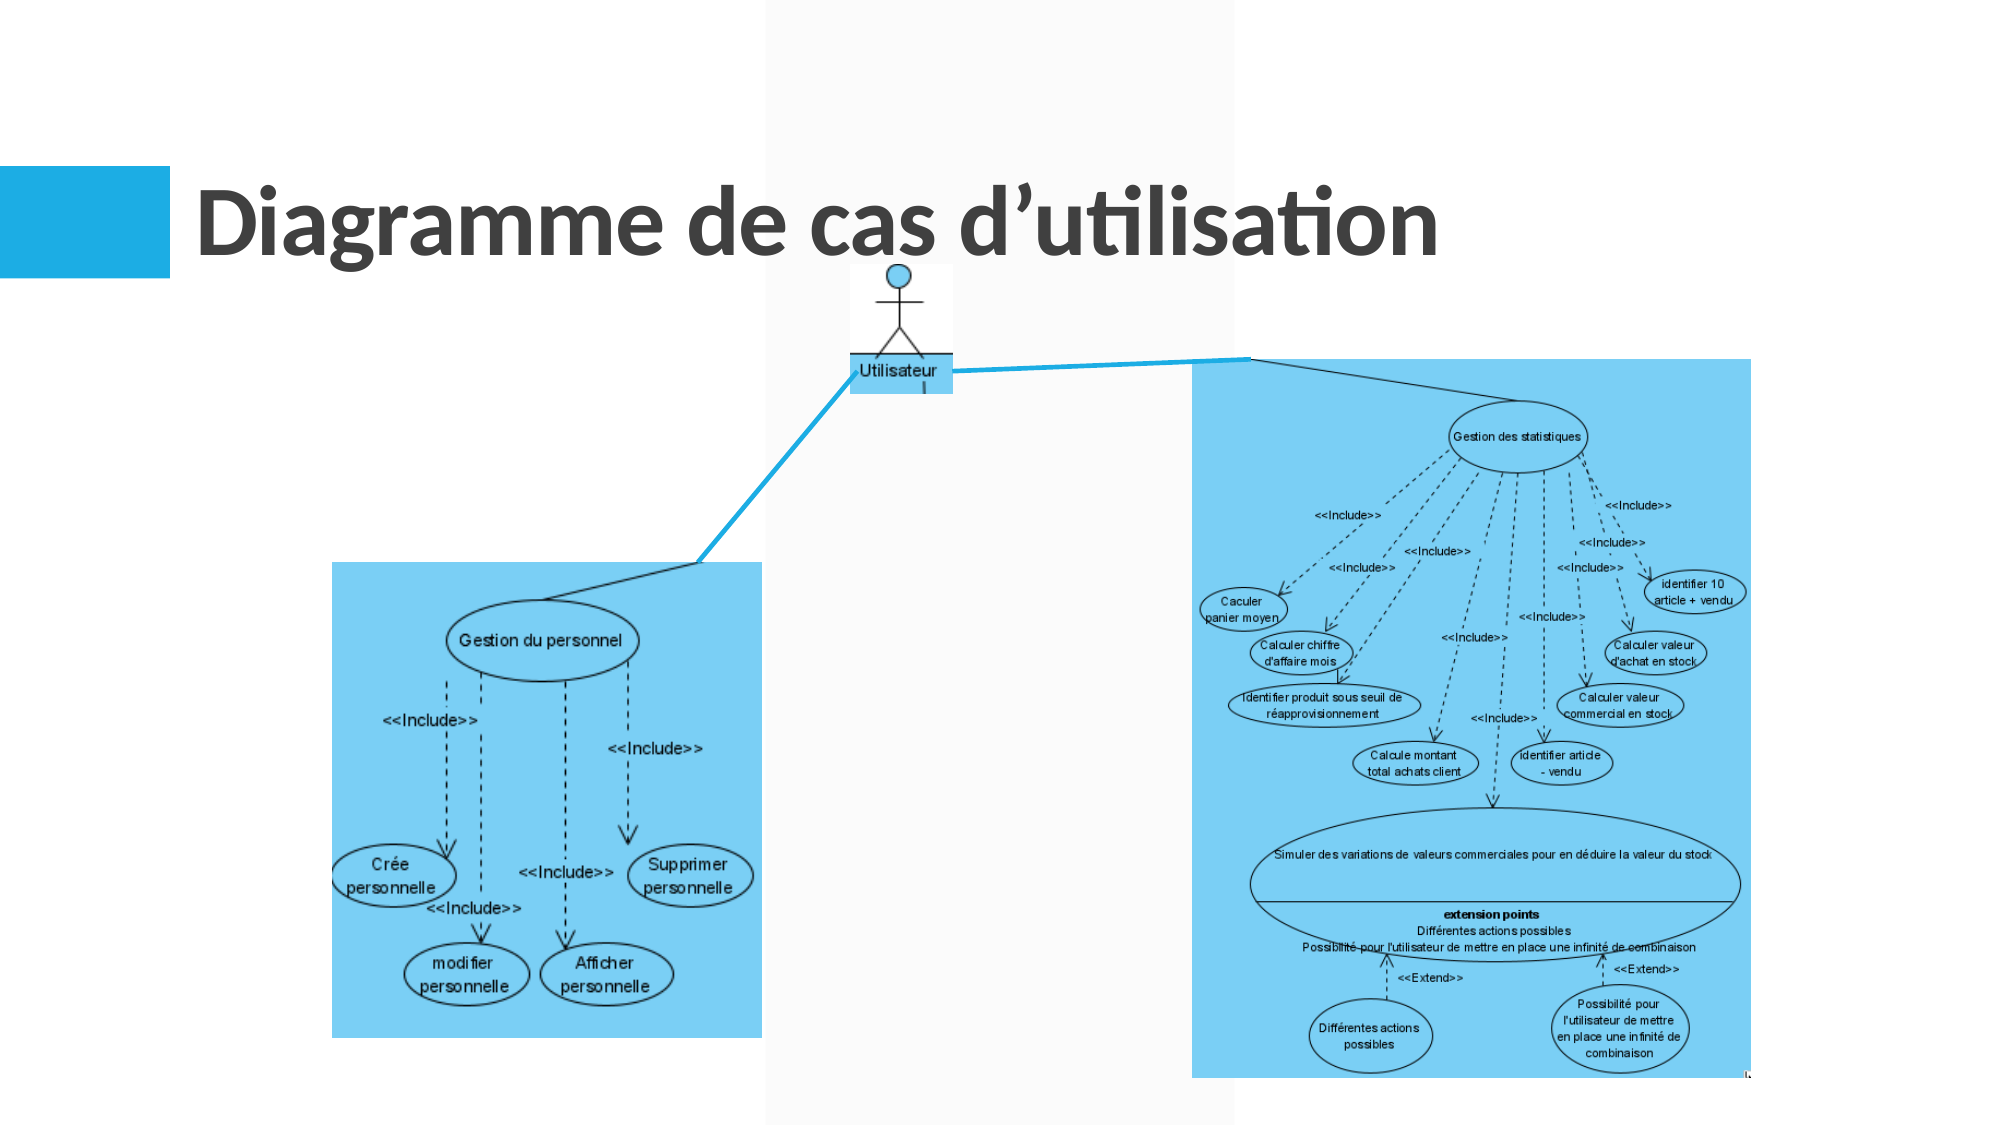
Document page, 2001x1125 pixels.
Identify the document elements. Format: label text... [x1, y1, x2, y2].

title Diagramme de cas d’utilisation [180, 47, 1830, 285]
picture [331, 561, 763, 1038]
picture [1191, 358, 1752, 1079]
picture [850, 263, 953, 395]
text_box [951, 358, 1252, 372]
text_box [697, 370, 858, 563]
